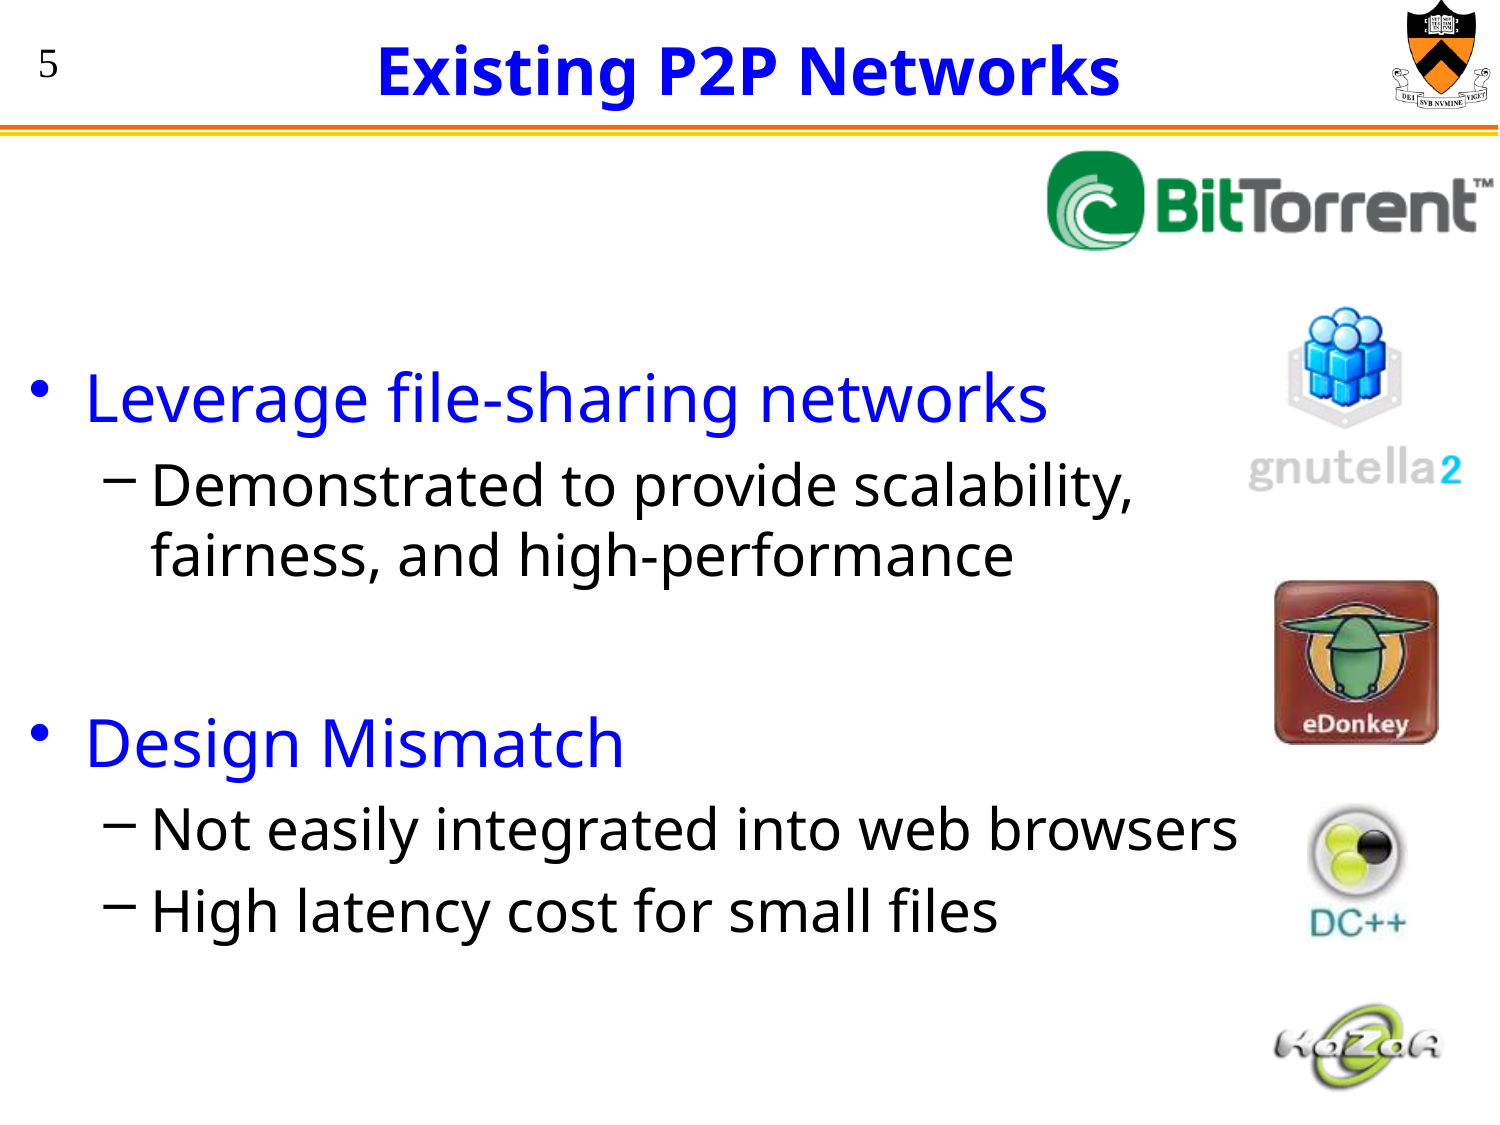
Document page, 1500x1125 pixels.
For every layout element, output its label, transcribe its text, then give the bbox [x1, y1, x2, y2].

picture [1046, 149, 1500, 251]
title Existing P2P Networks [0, 24, 1499, 113]
list Leverage file-sharing networks Demonstrated to provide scalability, fairness, and high-performance Design Mismatch Not easily integrated into web browsers High latency cost for small files [13, 161, 1477, 1125]
picture [1246, 302, 1466, 499]
picture [1359, 0, 1500, 109]
picture [1266, 997, 1462, 1098]
picture [1274, 579, 1439, 745]
picture [1307, 801, 1410, 942]
